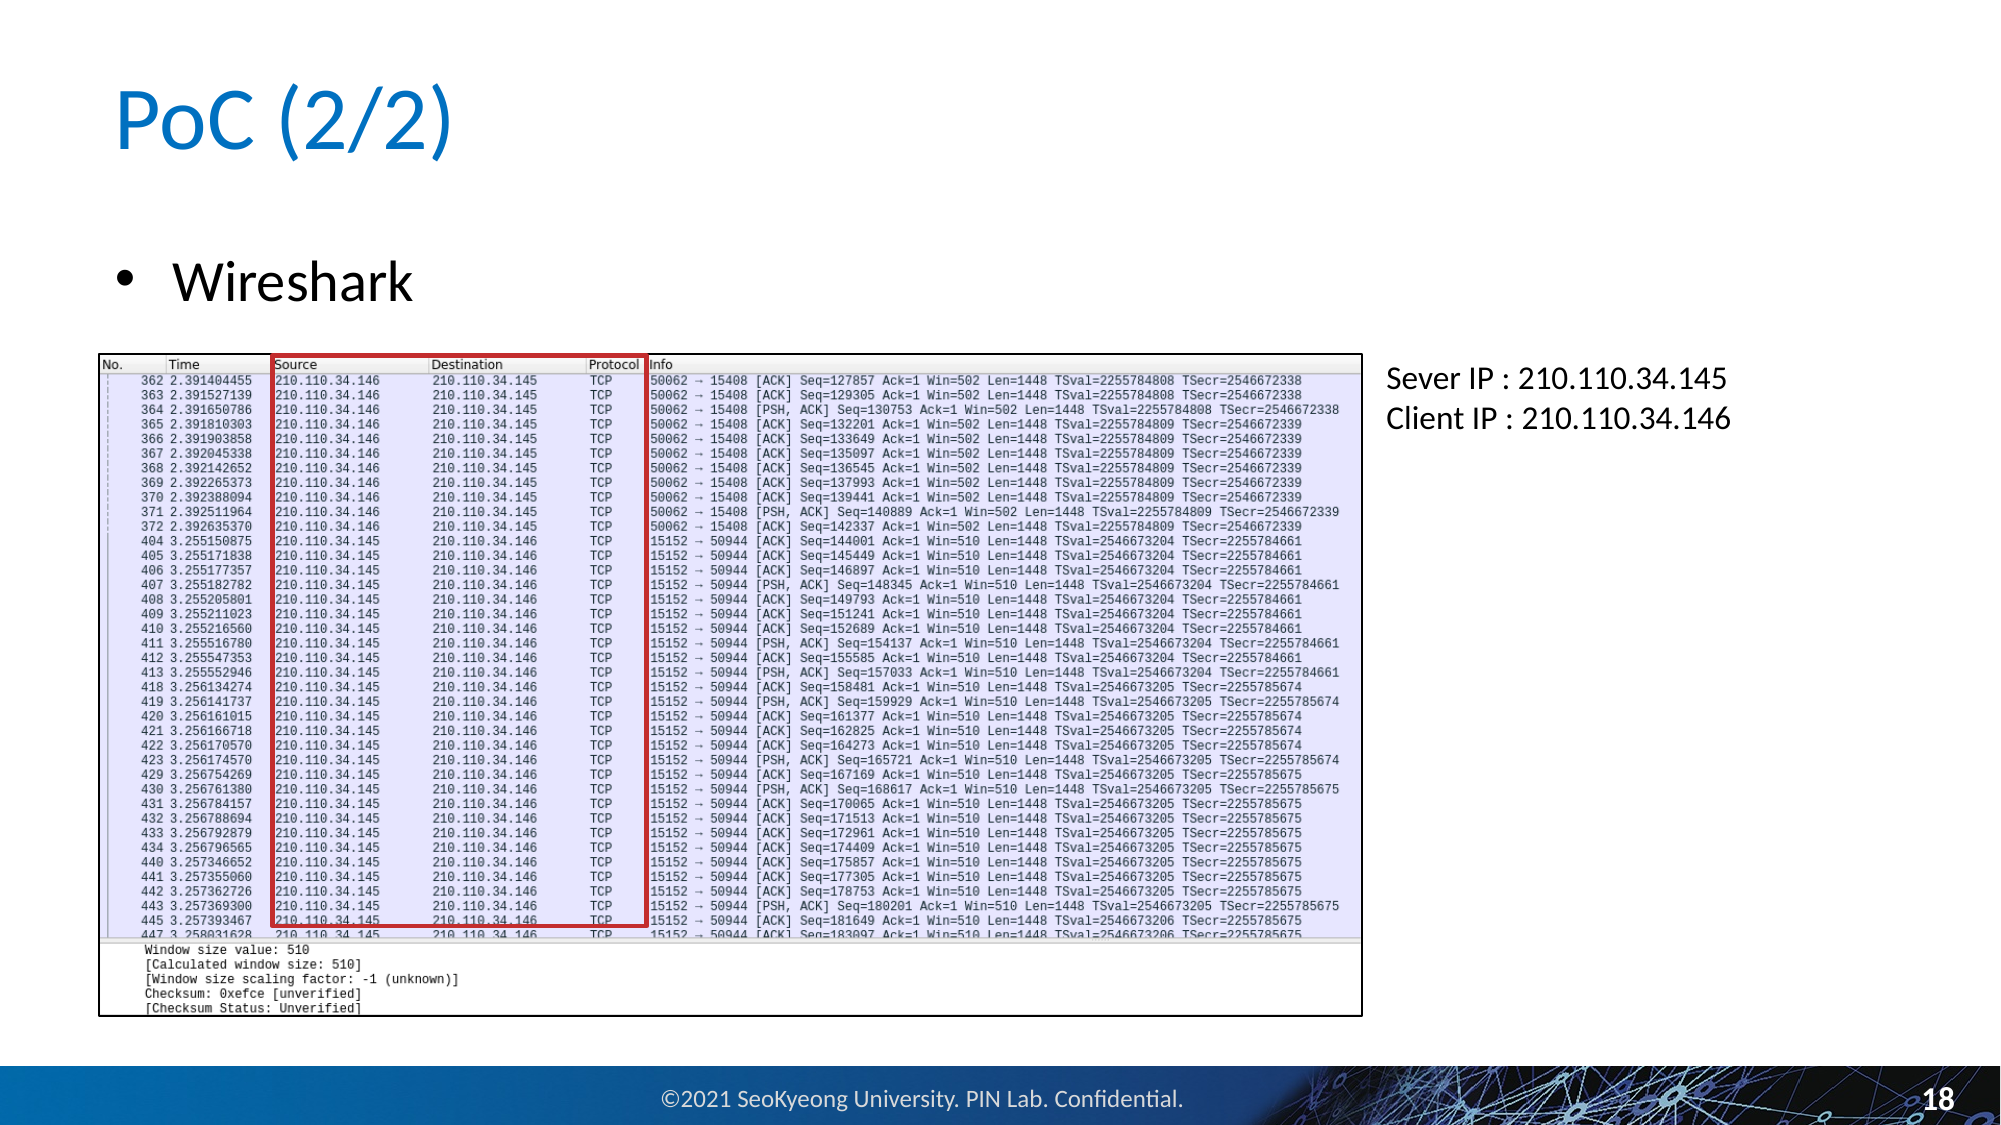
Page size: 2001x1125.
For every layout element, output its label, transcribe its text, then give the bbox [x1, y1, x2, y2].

title PoC (2/2) [99, 45, 1745, 200]
slide_number 18 [1519, 1067, 1970, 1125]
list Wireshark [99, 235, 1900, 1050]
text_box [99, 355, 1361, 1015]
picture [0, 1066, 2001, 1125]
text_box Sever IP : 210.110.34.145 Client IP : 210.110.34.146 [1371, 348, 1827, 444]
